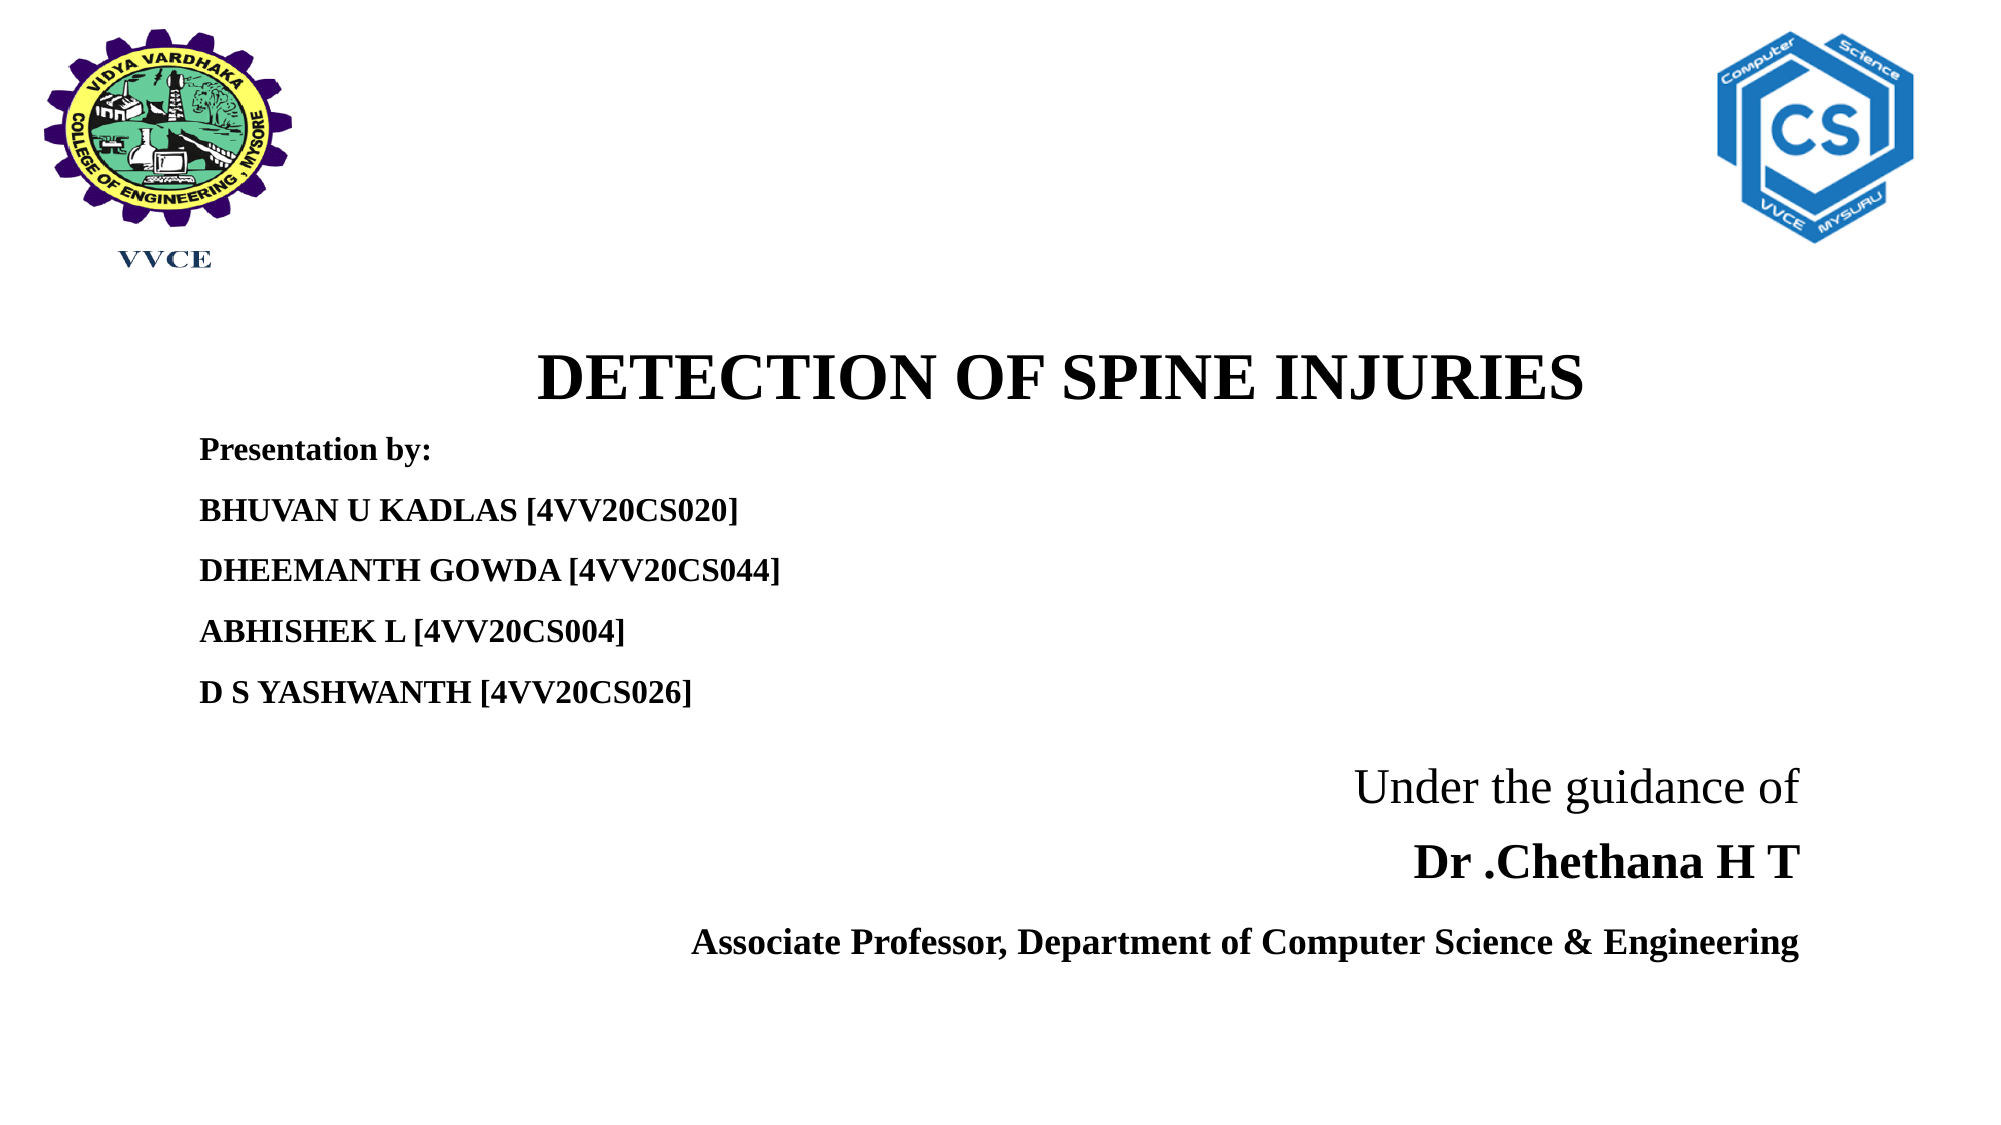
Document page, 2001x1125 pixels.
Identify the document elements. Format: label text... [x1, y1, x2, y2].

text_box Presentation by: BHUVAN U KADLAS [4VV20CS020] DHEEMANTH GOWDA [4VV20CS044] ABHISHEK L [4VV20CS004] D S YASHWANTH [4VV20CS026] [184, 419, 992, 784]
title DETECTION OF SPINE INJURIES [291, 278, 1816, 422]
picture [35, 25, 312, 271]
picture [1677, 0, 1954, 276]
subtitle Under the guidance of Dr .Chethana H T Associate Professor, Department of Computer Science & Engineering [329, 753, 1816, 975]
